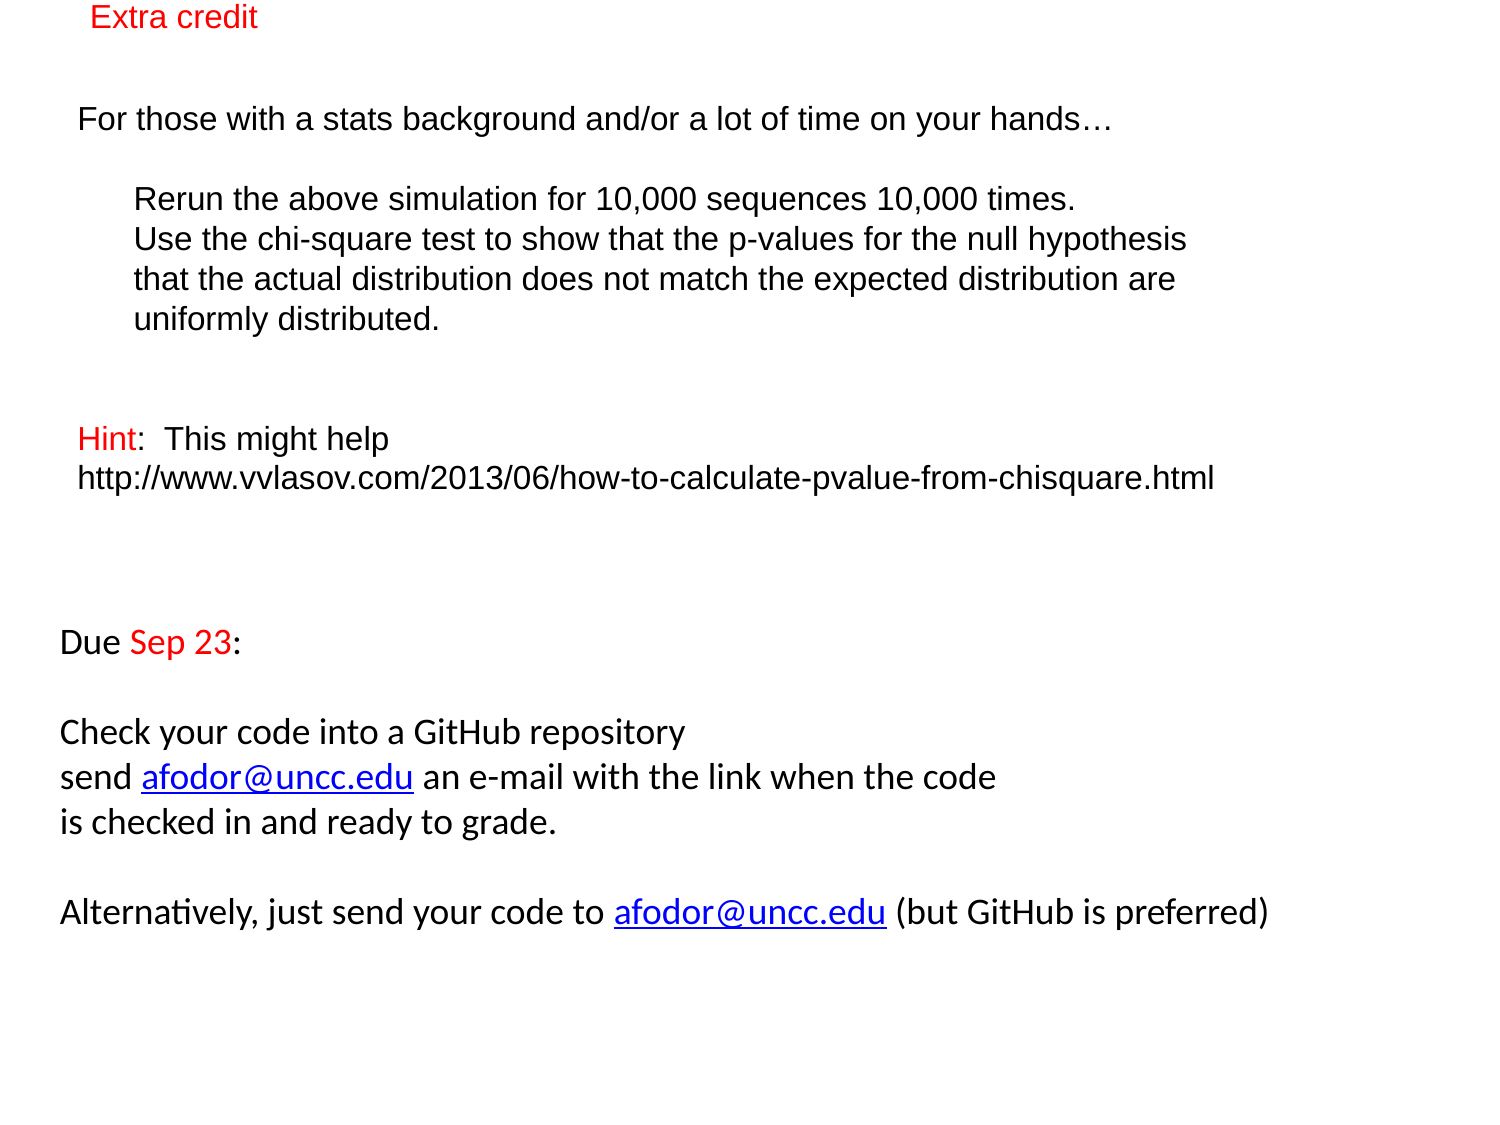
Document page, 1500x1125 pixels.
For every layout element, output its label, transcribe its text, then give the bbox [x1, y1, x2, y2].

text_box Extra credit [74, 0, 300, 43]
text_box Due Sep 23: Check your code into a GitHub repository send afodor@uncc.edu an e-mail with the link when the code is checked in and ready to grade. Alternatively, just send your code to afodor@uncc.edu (but GitHub is preferred) [45, 609, 1285, 984]
text_box For those with a stats background and/or a lot of time on your hands… Rerun the above simulation for 10,000 sequences 10,000 times. Use the chi-square test to show that the p-values for the null hypothesis that the actual distribution does not match the expected distribution are uniformly distributed. Hint: This might help http://www.vvlasov.com/2013/06/how-to-calculate-pvalue-from-chisquare.html [62, 49, 1345, 504]
